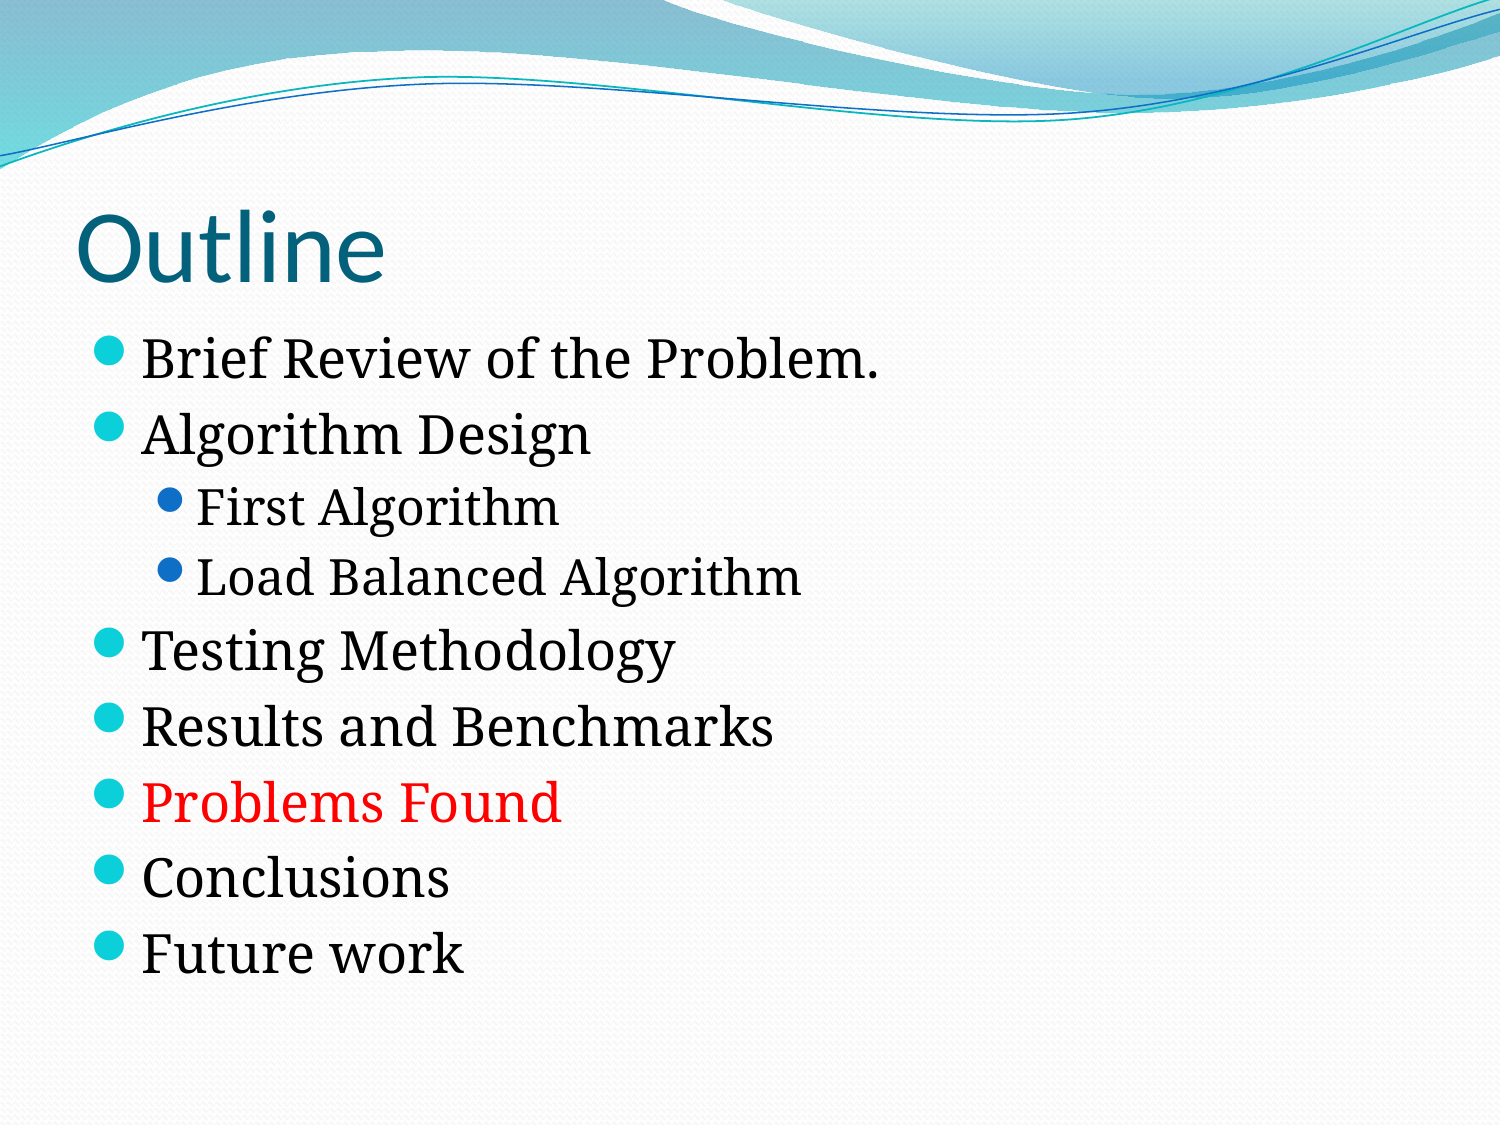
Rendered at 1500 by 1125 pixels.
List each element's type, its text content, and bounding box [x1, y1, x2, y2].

list Brief Review of the Problem. Algorithm Design First Algorithm Load Balanced Algorithm Testing Methodology Results and Benchmarks Problems Found Conclusions Future work [75, 317, 1425, 1038]
title Outline [75, 115, 1425, 303]
